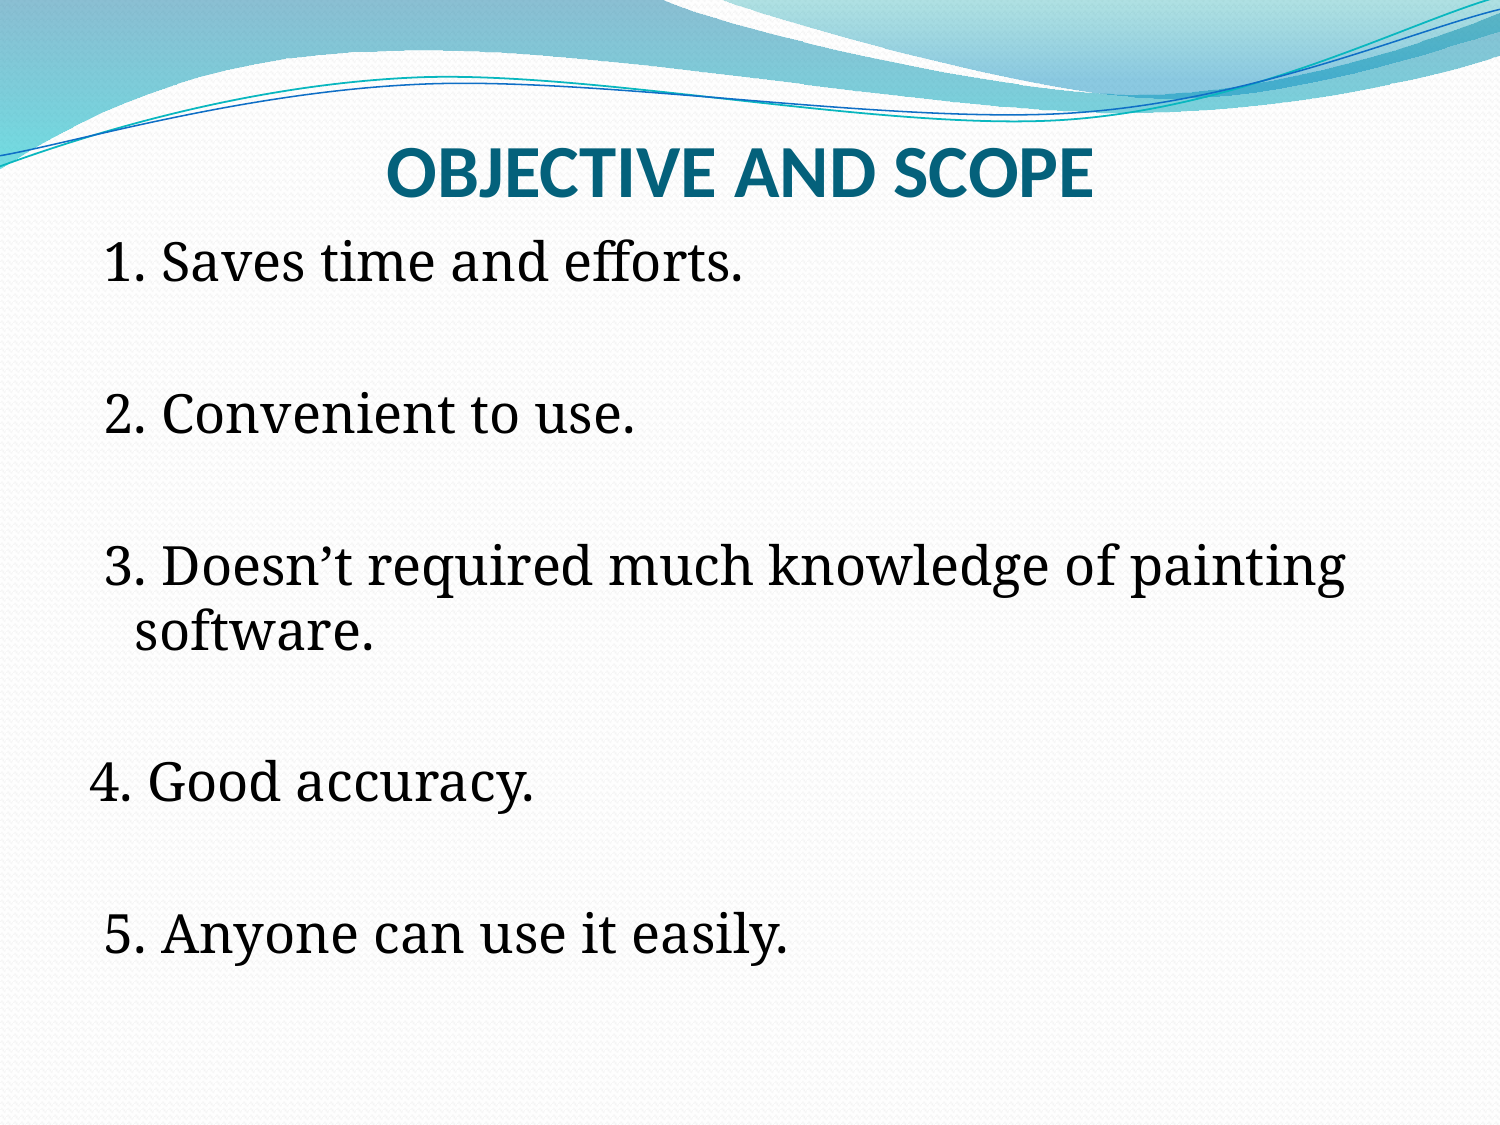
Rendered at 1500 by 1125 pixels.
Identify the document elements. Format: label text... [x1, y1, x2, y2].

title OBJECTIVE AND SCOPE [75, 115, 1425, 219]
list 1. Saves time and efforts. 2. Convenient to use. 3. Doesn’t required much knowledge of painting software. 4. Good accuracy. 5. Anyone can use it easily. [75, 219, 1425, 1038]
